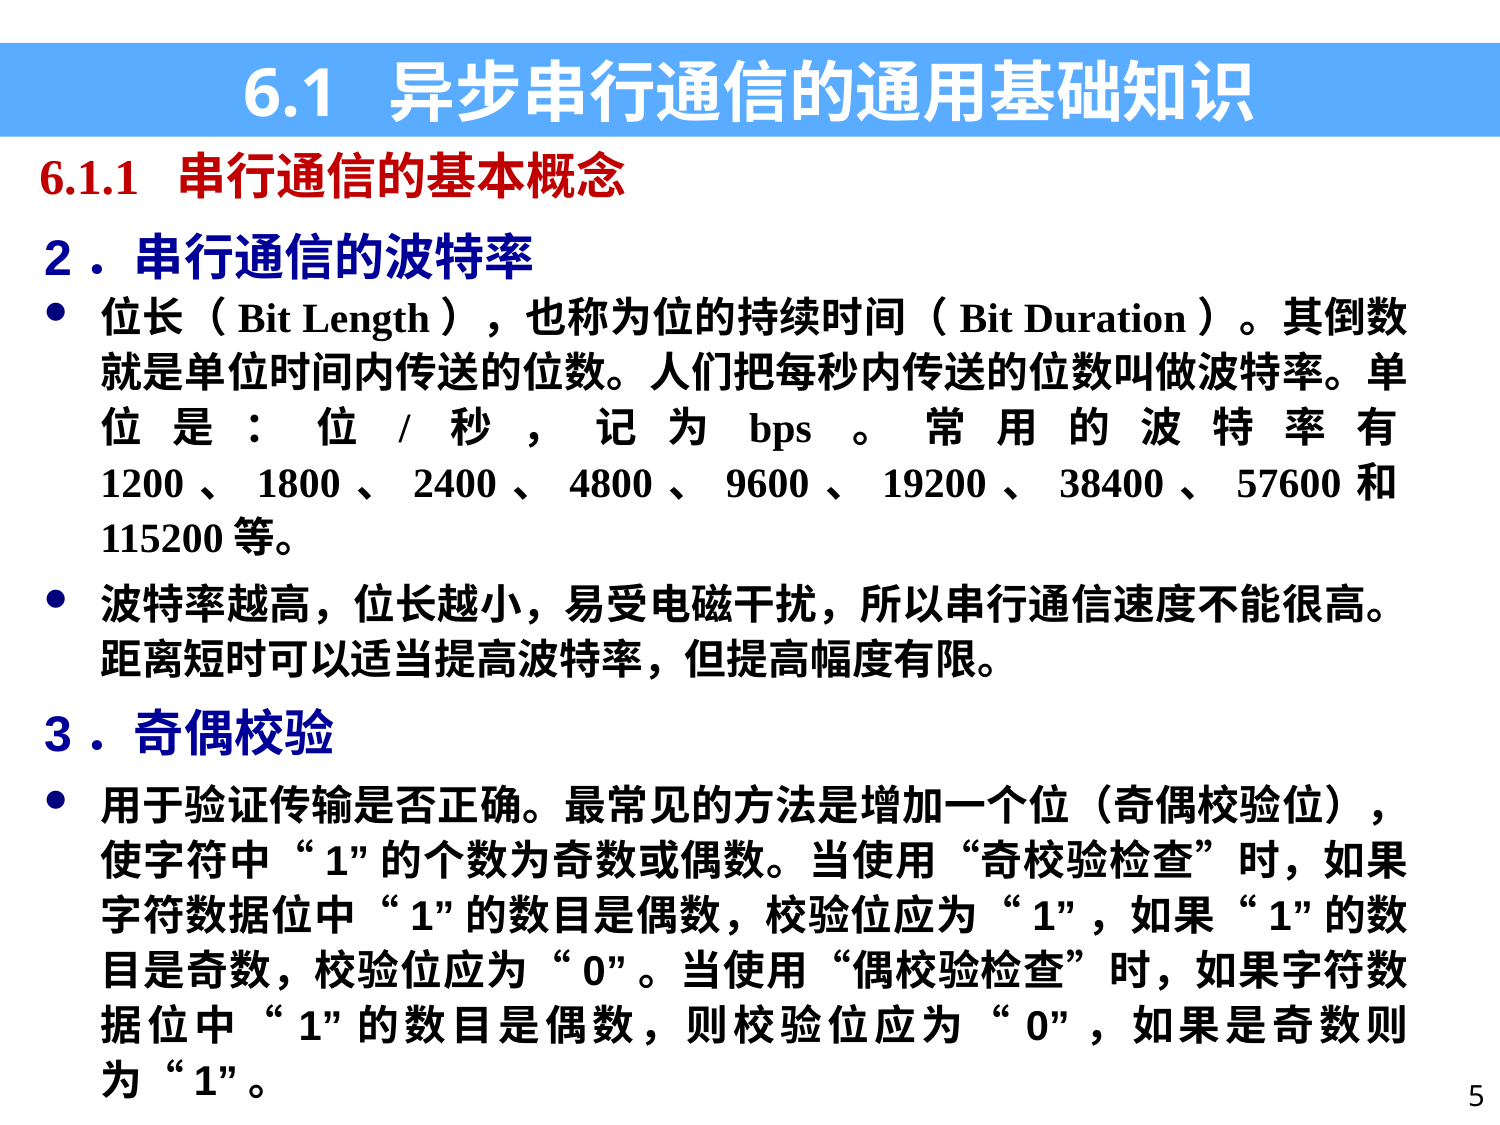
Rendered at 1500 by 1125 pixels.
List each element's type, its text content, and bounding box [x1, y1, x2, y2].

text_box 2．串行通信的波特率 位长（Bit Length），也称为位的持续时间（Bit Duration）。其倒数就是单位时间内传送的位数。人们把每秒内传送的位数叫做波特率。单位是：位/秒，记为bps。常用的波特率有1200、1800、2400、4800、9600、19200、38400、57600和115200等。 波特率越高，位长越小，易受电磁干扰，所以串行通信速度不能很高。距离短时可以适当提高波特率，但提高幅度有限。 3．奇偶校验 用于验证传输是否正确。最常见的方法是增加一个位（奇偶校验位），使字符中“1”的个数为奇数或偶数。当使用“奇校验检查”时，如果字符数据位中“1”的数目是偶数，校验位应为“1”，如果“1”的数目是奇数，校验位应为“0”。当使用“偶校验检查”时，如果字符数据位中“1”的数目是偶数，则校验位应为“0”，如果是奇数则为“1”。 [29, 212, 1424, 1112]
slide_number 5 [1149, 1049, 1500, 1125]
text_box 6.1 异步串行通信的通用基础知识 [0, 42, 1500, 138]
text_box 6.1.1 串行通信的基本概念 [24, 137, 642, 212]
